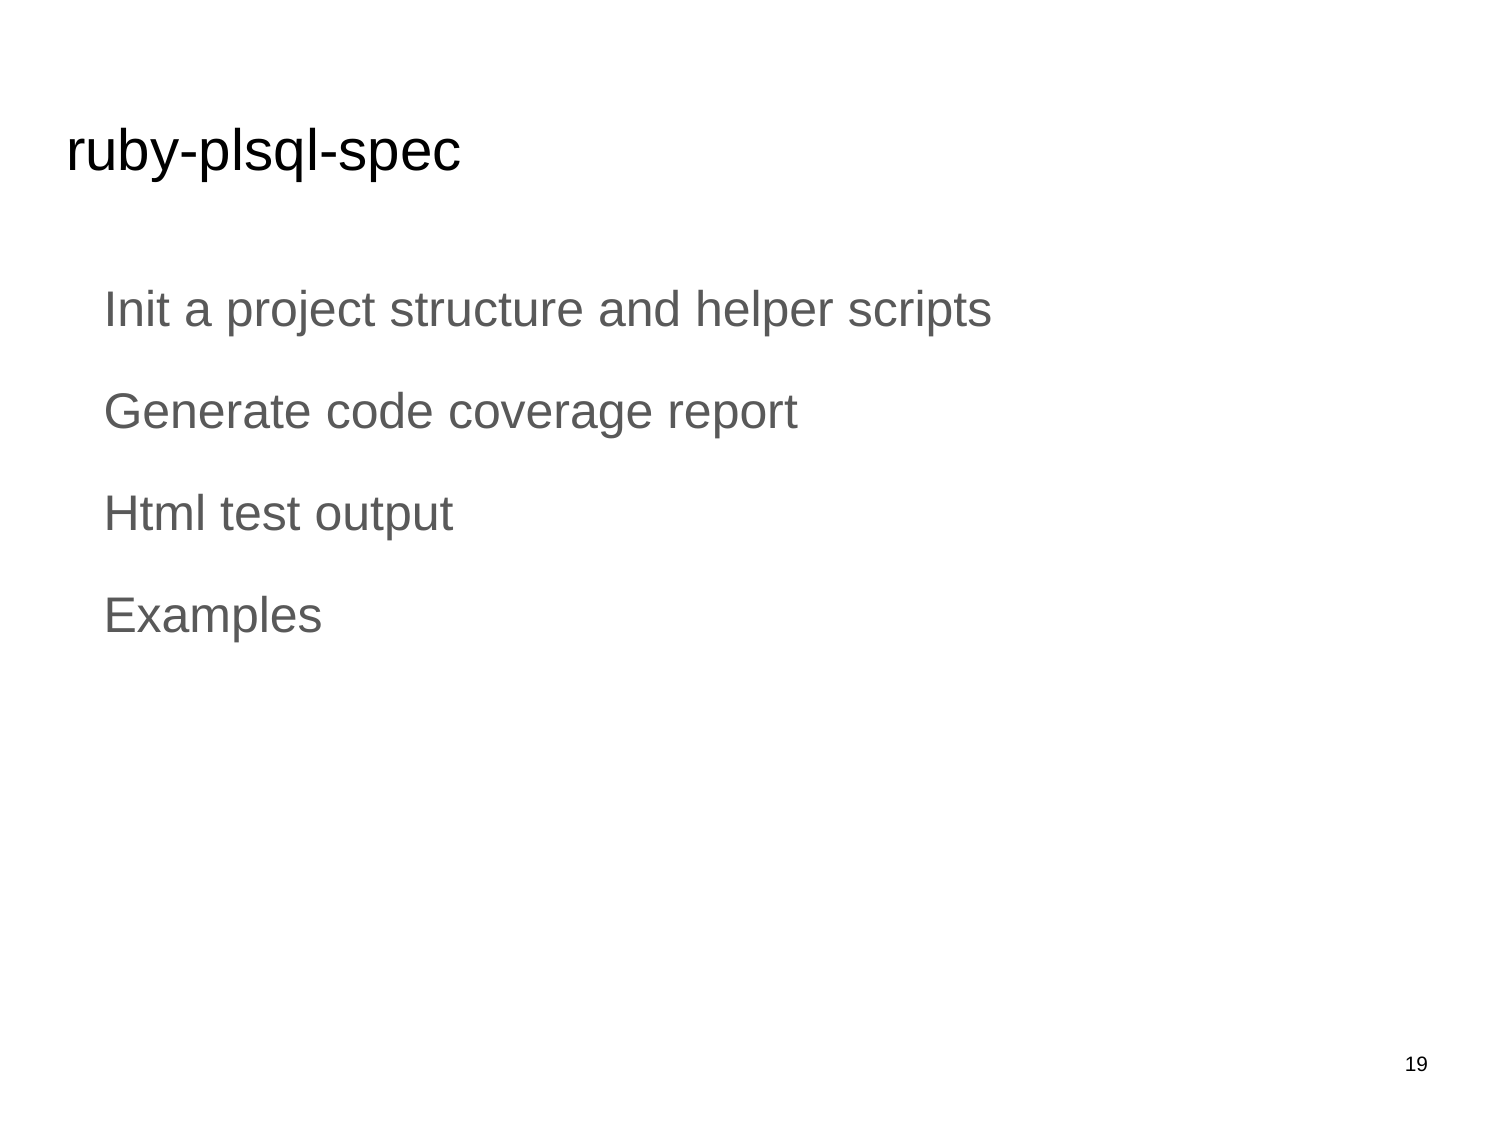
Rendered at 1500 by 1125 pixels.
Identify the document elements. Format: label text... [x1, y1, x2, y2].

list Init a project structure and helper scripts Generate code coverage report Html test output Examples [51, 252, 1449, 1000]
title ruby-plsql-spec [51, 97, 1449, 223]
slide_number ‹#› [1389, 1019, 1480, 1106]
